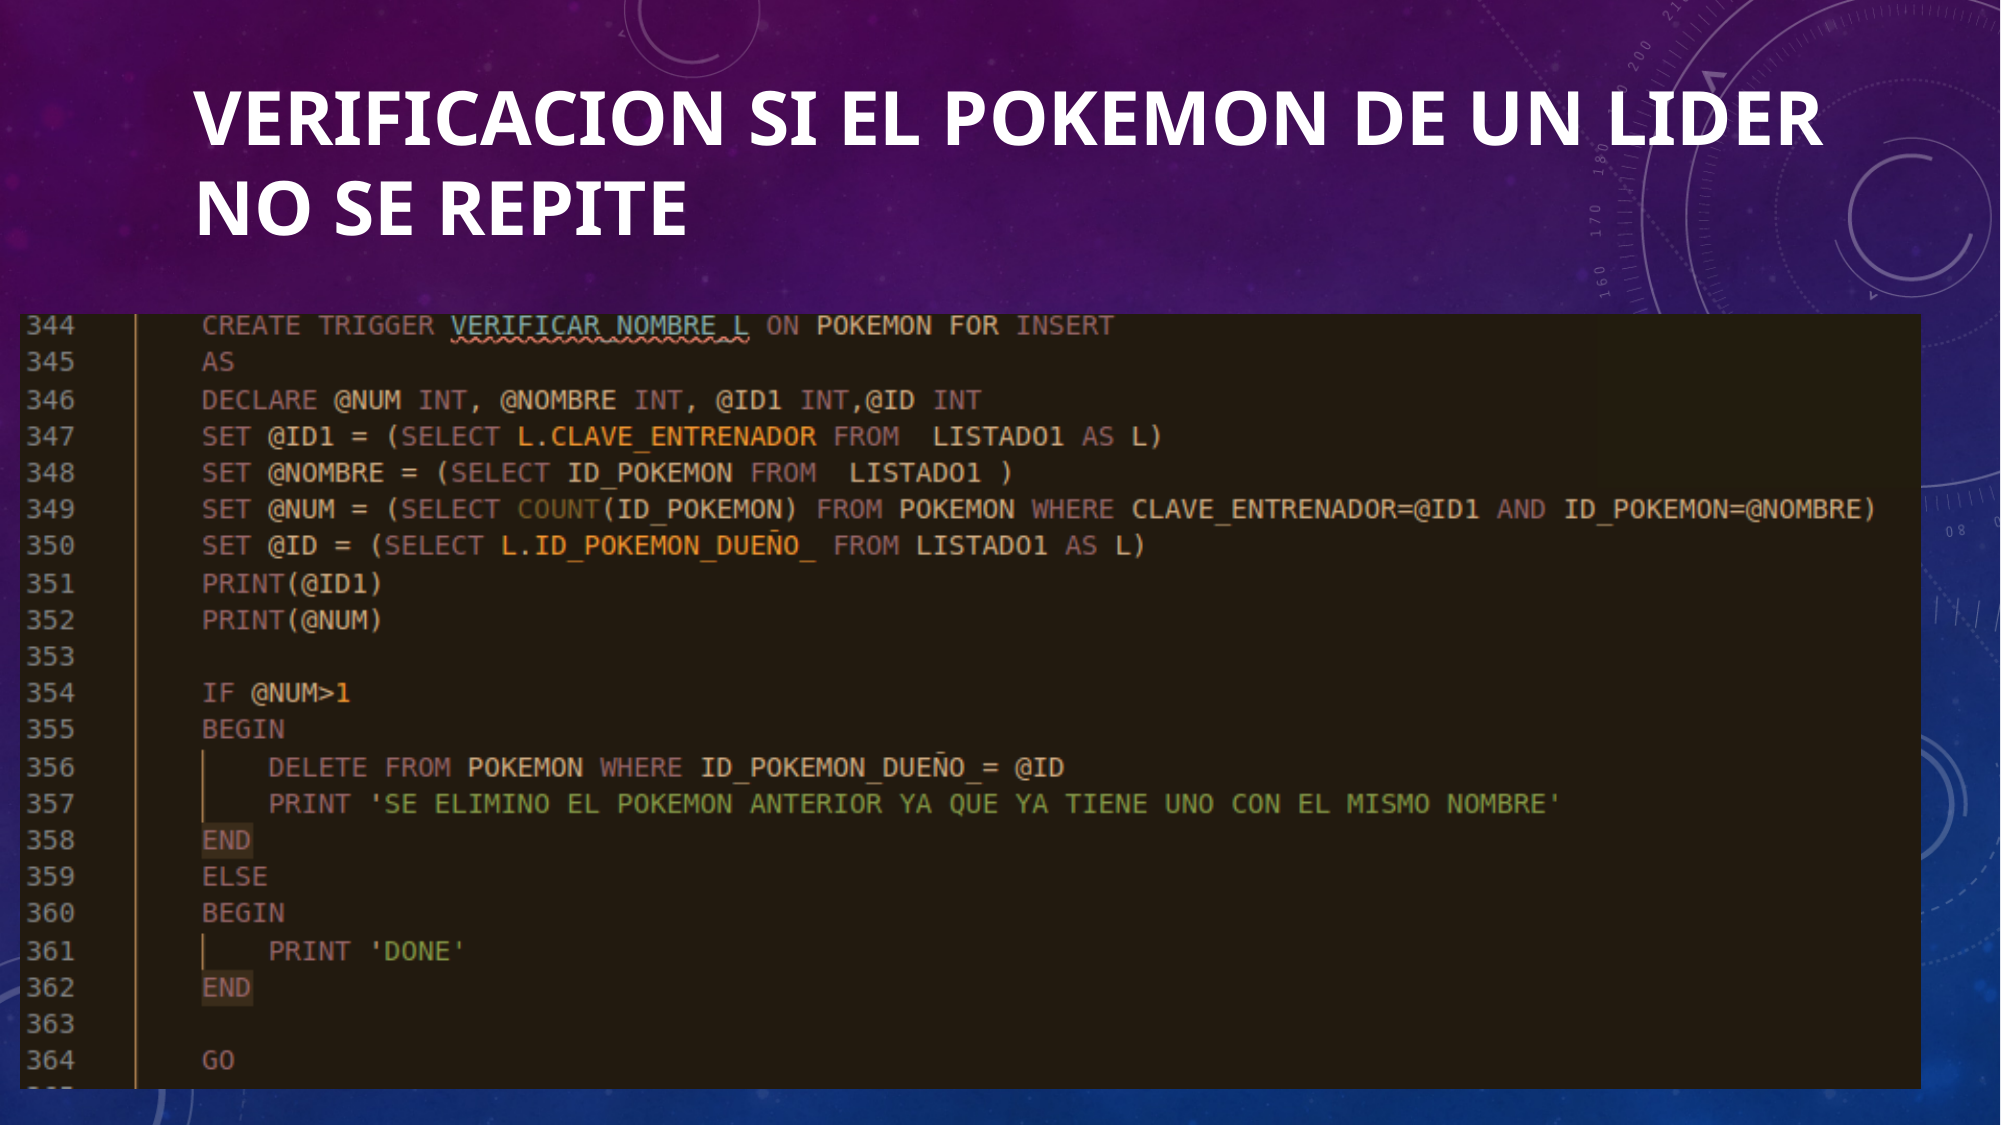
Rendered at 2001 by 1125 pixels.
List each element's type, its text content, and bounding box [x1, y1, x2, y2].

title VERIFICACION SI EL POKEMON DE UN LIDER NO SE REPITE [178, 41, 1841, 280]
picture [0, 0, 2001, 1125]
